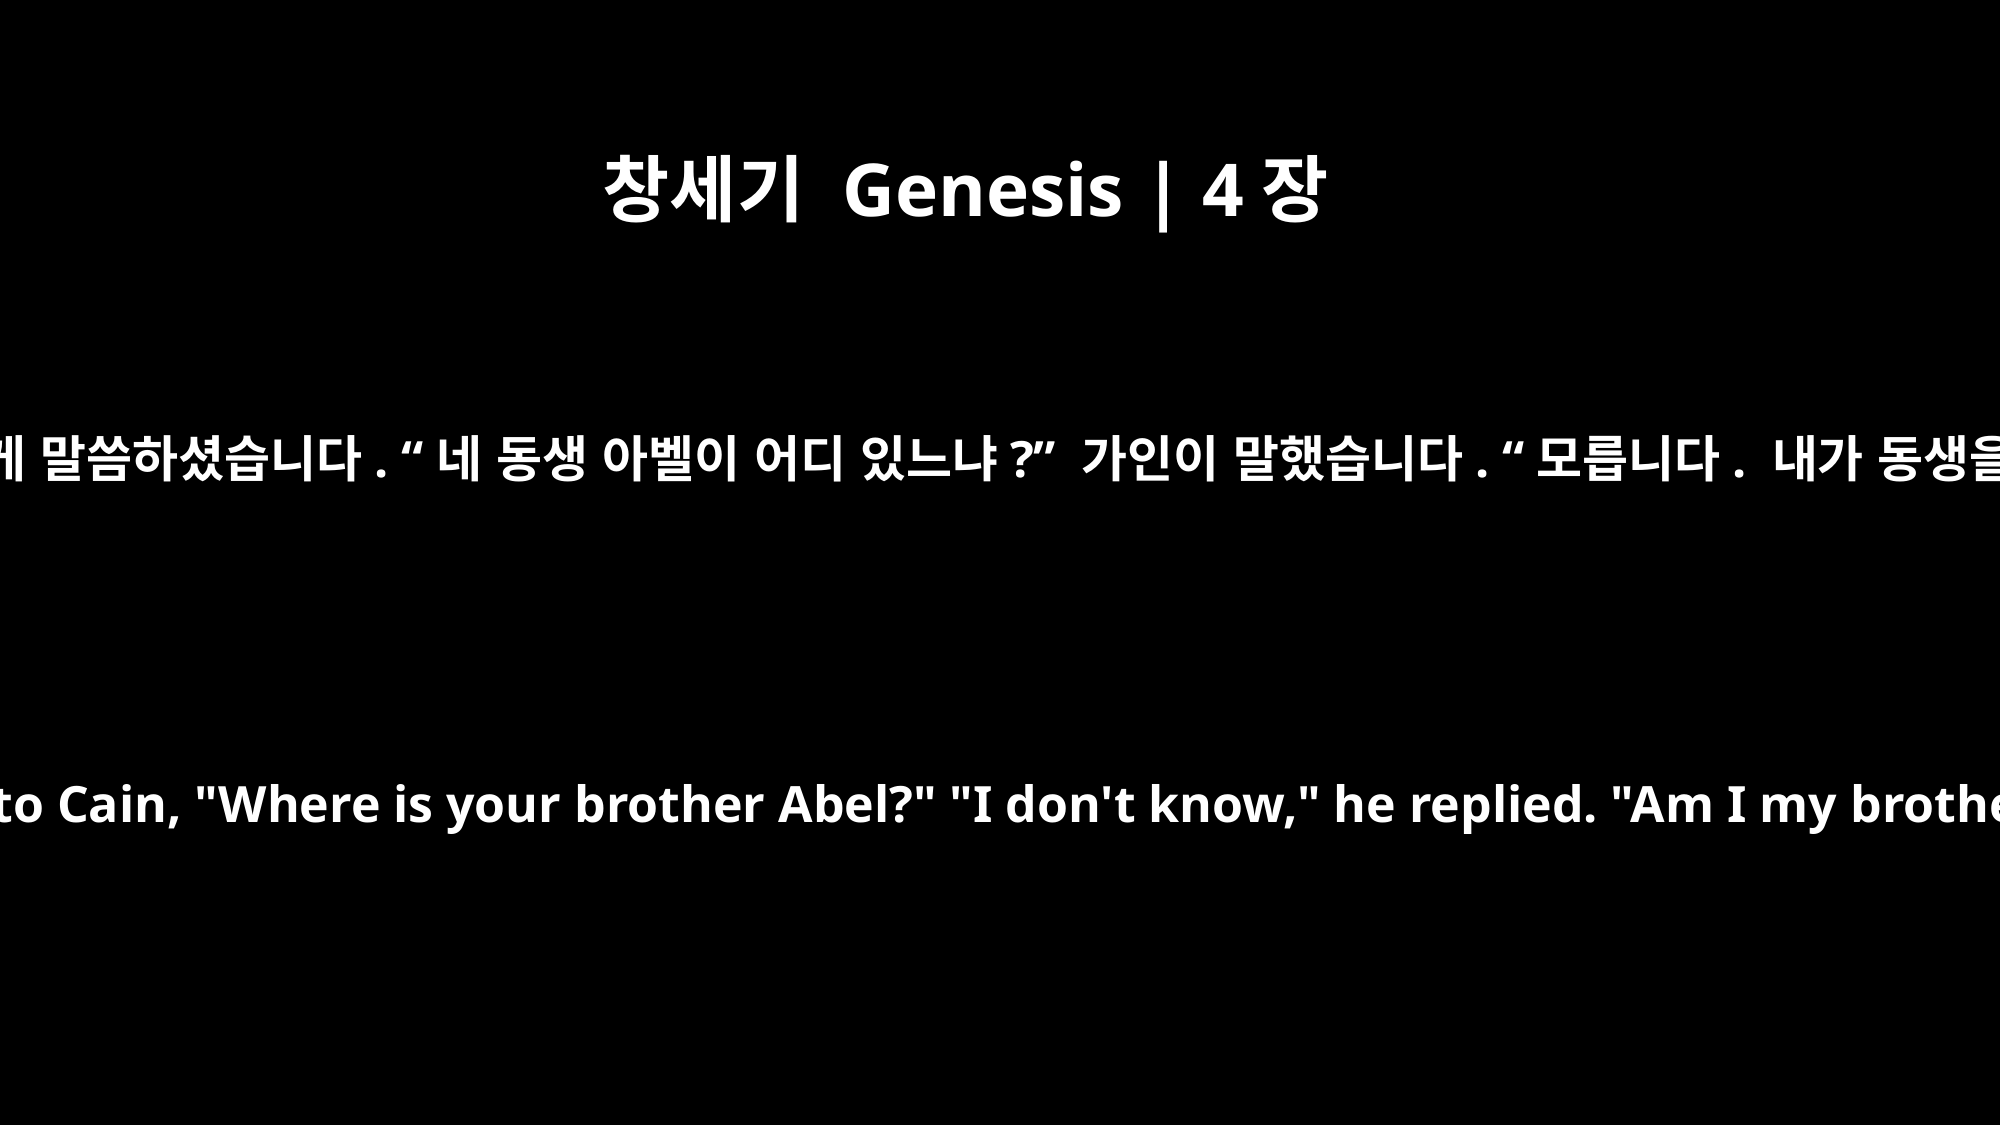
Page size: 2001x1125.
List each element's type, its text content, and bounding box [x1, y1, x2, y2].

text_box 9 여호와 하나님께서 가인에게 말씀하셨습니다. “네 동생 아벨이 어디 있느냐?” 가인이 말했습니다. “모릅니다. 내가 동생을 지키는 사람입니까?” [0, 359, 2000, 495]
text_box 창세기 Genesis | 4장 [587, 136, 1345, 239]
text_box Then the LORD said to Cain, "Where is your brother Abel?" "I don't know," he replied. "Am I my brother's keeper?" [0, 764, 2000, 840]
